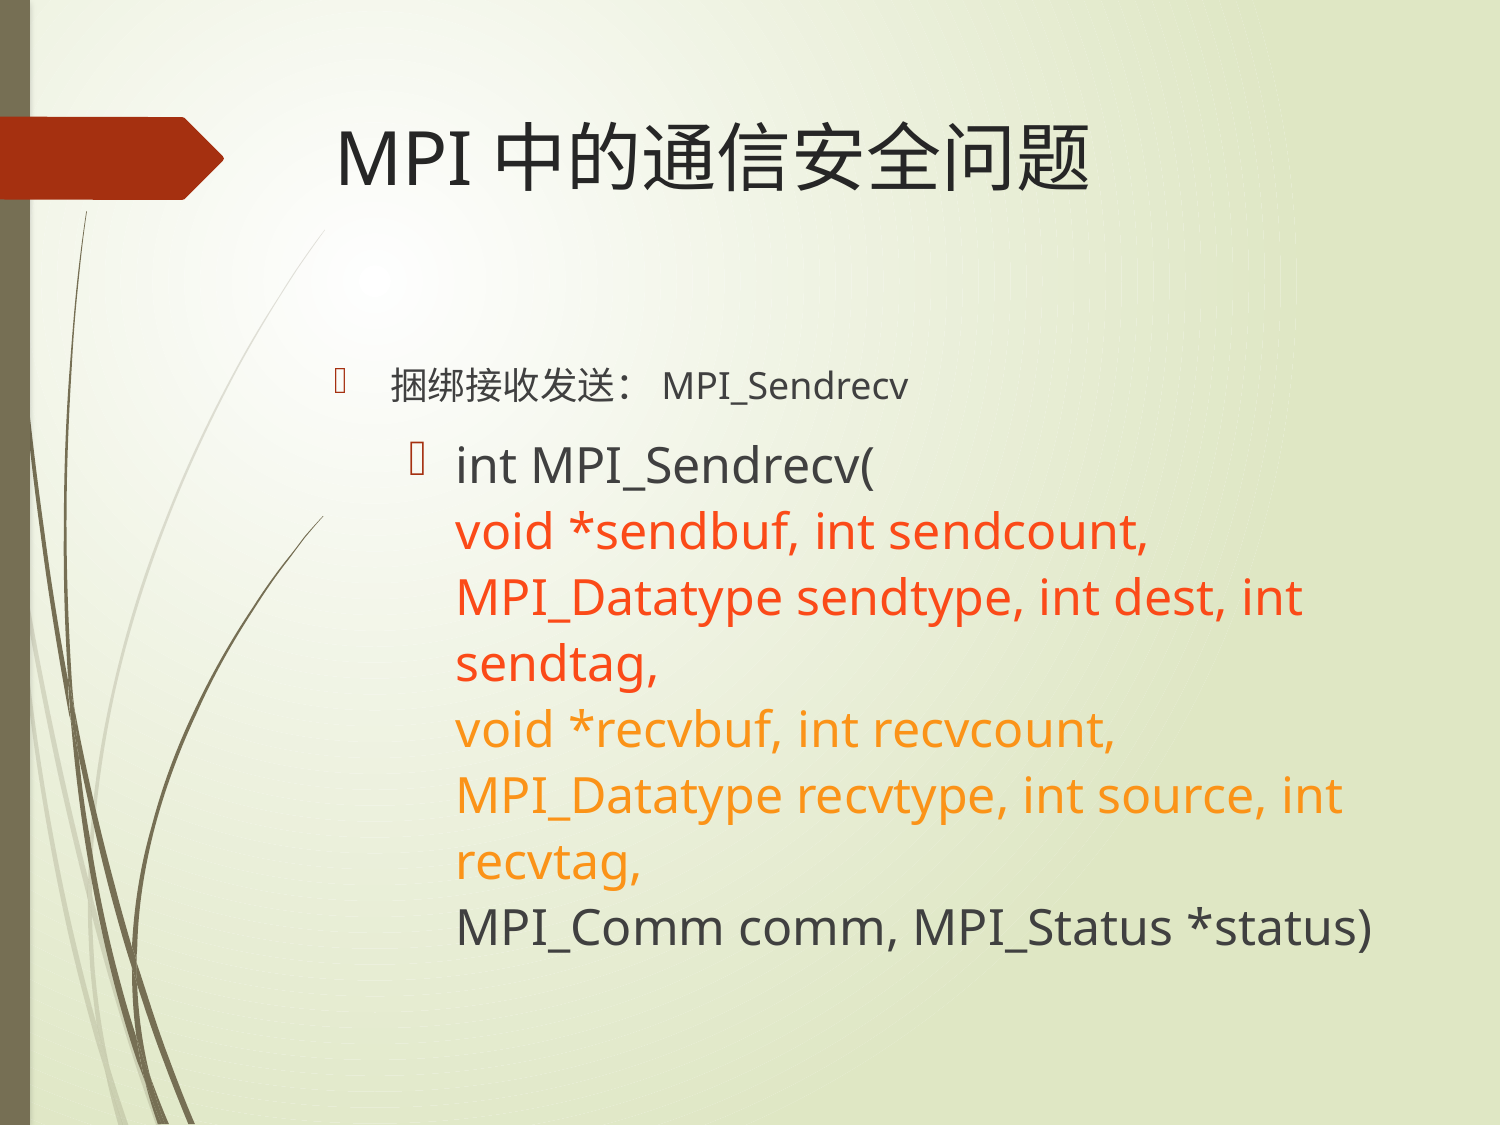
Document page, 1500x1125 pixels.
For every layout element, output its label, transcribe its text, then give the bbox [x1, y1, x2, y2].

title MPI中的通信安全问题 [319, 102, 1400, 313]
list 捆绑接收发送：MPI_Sendrecv int MPI_Sendrecv( void *sendbuf, int sendcount, MPI_Datatype sendtype, int dest, int sendtag, void *recvbuf, int recvcount, MPI_Datatype recvtype, int source, int recvtag, MPI_Comm comm, MPI_Status *status) [318, 350, 1400, 970]
